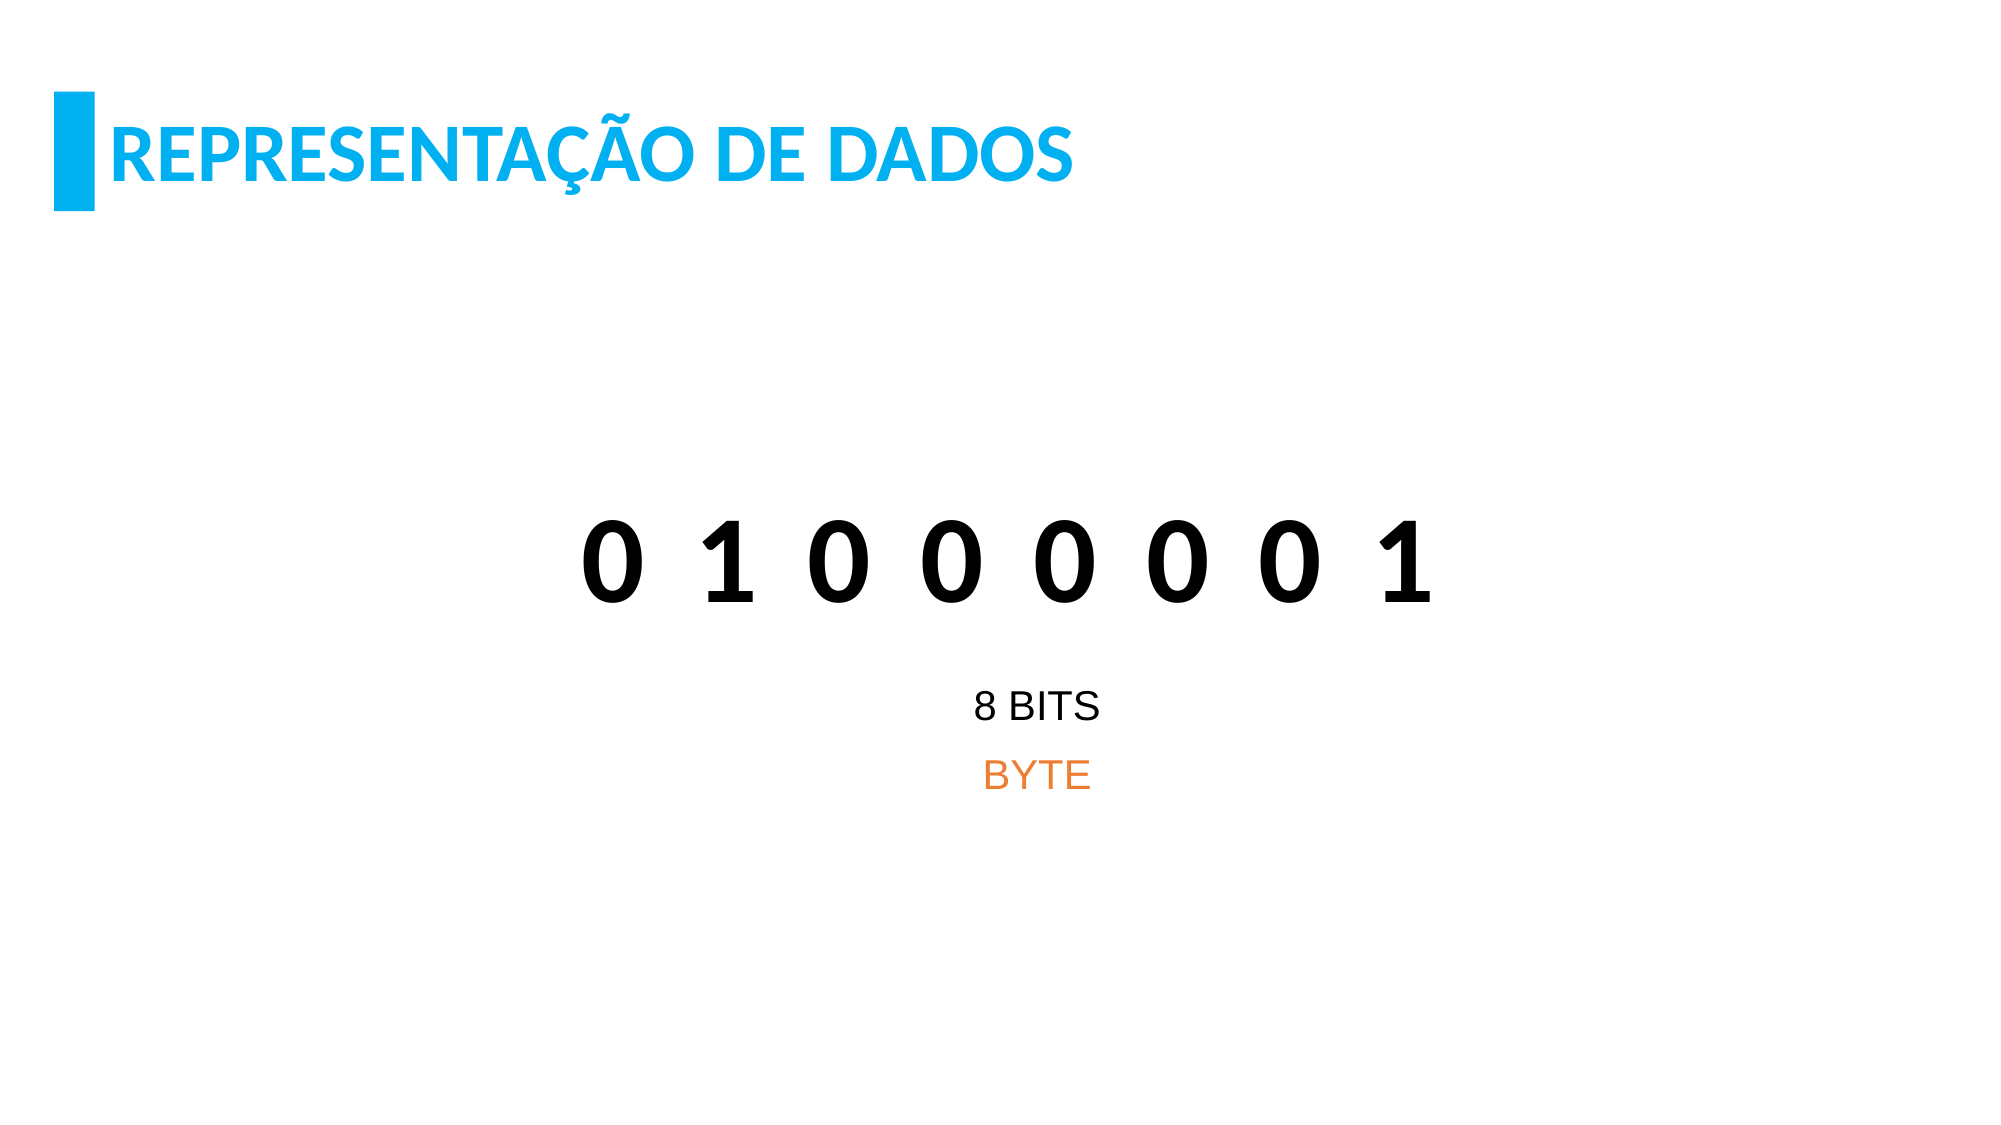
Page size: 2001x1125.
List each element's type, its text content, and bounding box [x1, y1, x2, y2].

text_box BYTE [859, 740, 1215, 806]
title REPRESENTAÇÃO DE DADOS [94, 45, 1431, 264]
text_box 0 [782, 453, 895, 672]
text_box 1 [1347, 453, 1460, 672]
text_box 8 BITS [859, 671, 1215, 737]
text_box 0 [1008, 453, 1121, 671]
text_box 0 [1121, 453, 1234, 672]
text_box 0 [1234, 453, 1347, 672]
text_box [54, 91, 95, 212]
text_box 0 [557, 453, 669, 672]
text_box 1 [669, 453, 782, 672]
text_box 0 [895, 453, 1008, 671]
